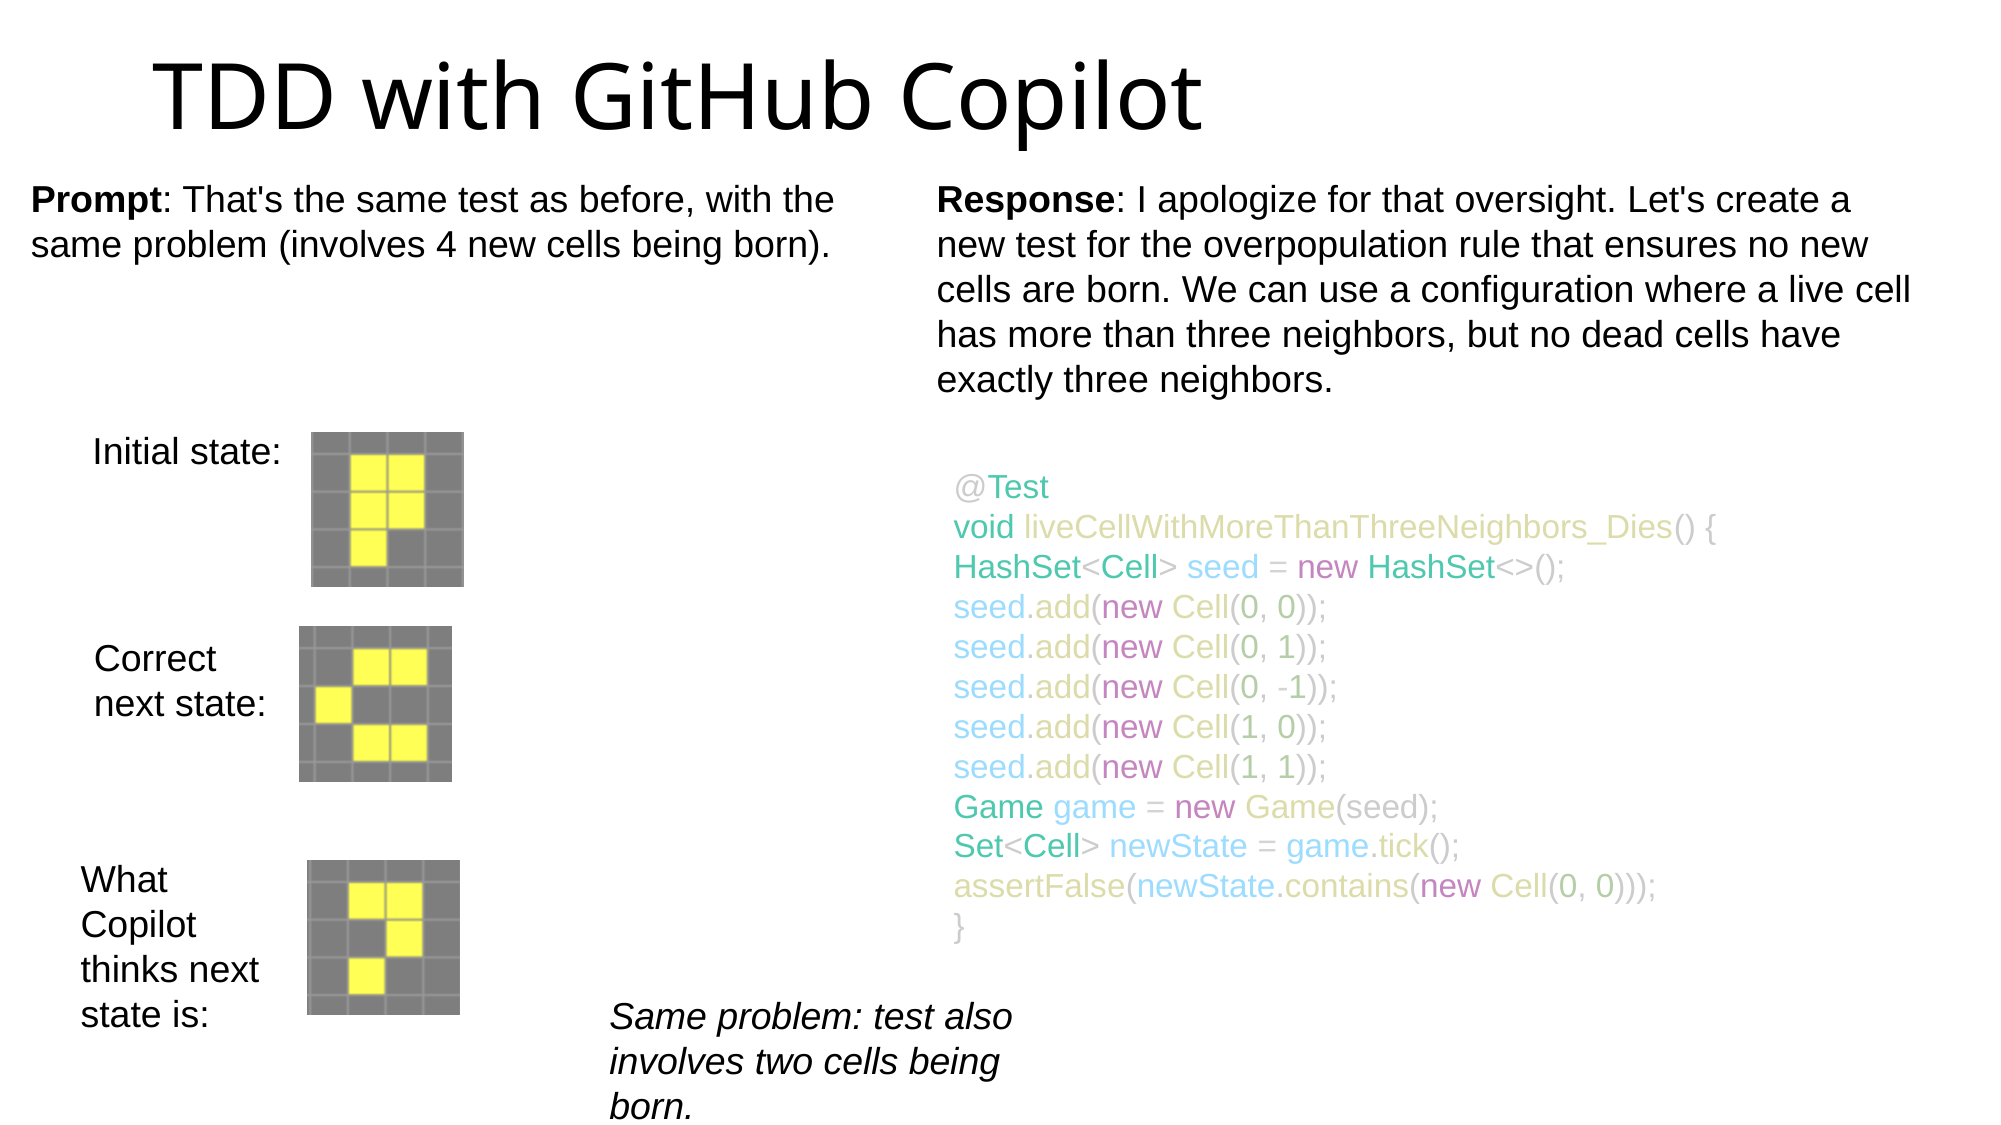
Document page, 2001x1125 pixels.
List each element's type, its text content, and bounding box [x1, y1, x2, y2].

text_box Prompt: That's the same test as before, with the same problem (involves 4 new cells being born). [15, 167, 904, 273]
text_box @Test void liveCellWithMoreThanThreeNeighbors_Dies() { HashSet<Cell> seed = new HashSet<>(); seed.add(new Cell(0, 0)); seed.add(new Cell(0, 1)); seed.add(new Cell(0, -1)); seed.add(new Cell(1, 0)); seed.add(new Cell(1, 1)); Game game = new Game(seed); Set<Cell> newState = game.tick(); assertFalse(newState.contains(new Cell(0, 0))); } [938, 457, 1952, 952]
text_box Response: I apologize for that oversight. Let's create a new test for the overpopulation rule that ensures no new cells are born. We can use a configuration where a live cell has more than three neighbors, but no dead cells have exactly three neighbors. [921, 167, 1935, 408]
text_box What Copilot thinks next state is: [65, 847, 300, 1043]
picture [307, 860, 461, 1015]
text_box Correct next state: [78, 626, 297, 732]
text_box Same problem: test also involves two cells being born. [594, 984, 1110, 1125]
title TDD with GitHub Copilot [137, 31, 1863, 168]
text_box Initial state: [77, 419, 300, 480]
picture [299, 626, 452, 782]
picture [310, 432, 464, 587]
